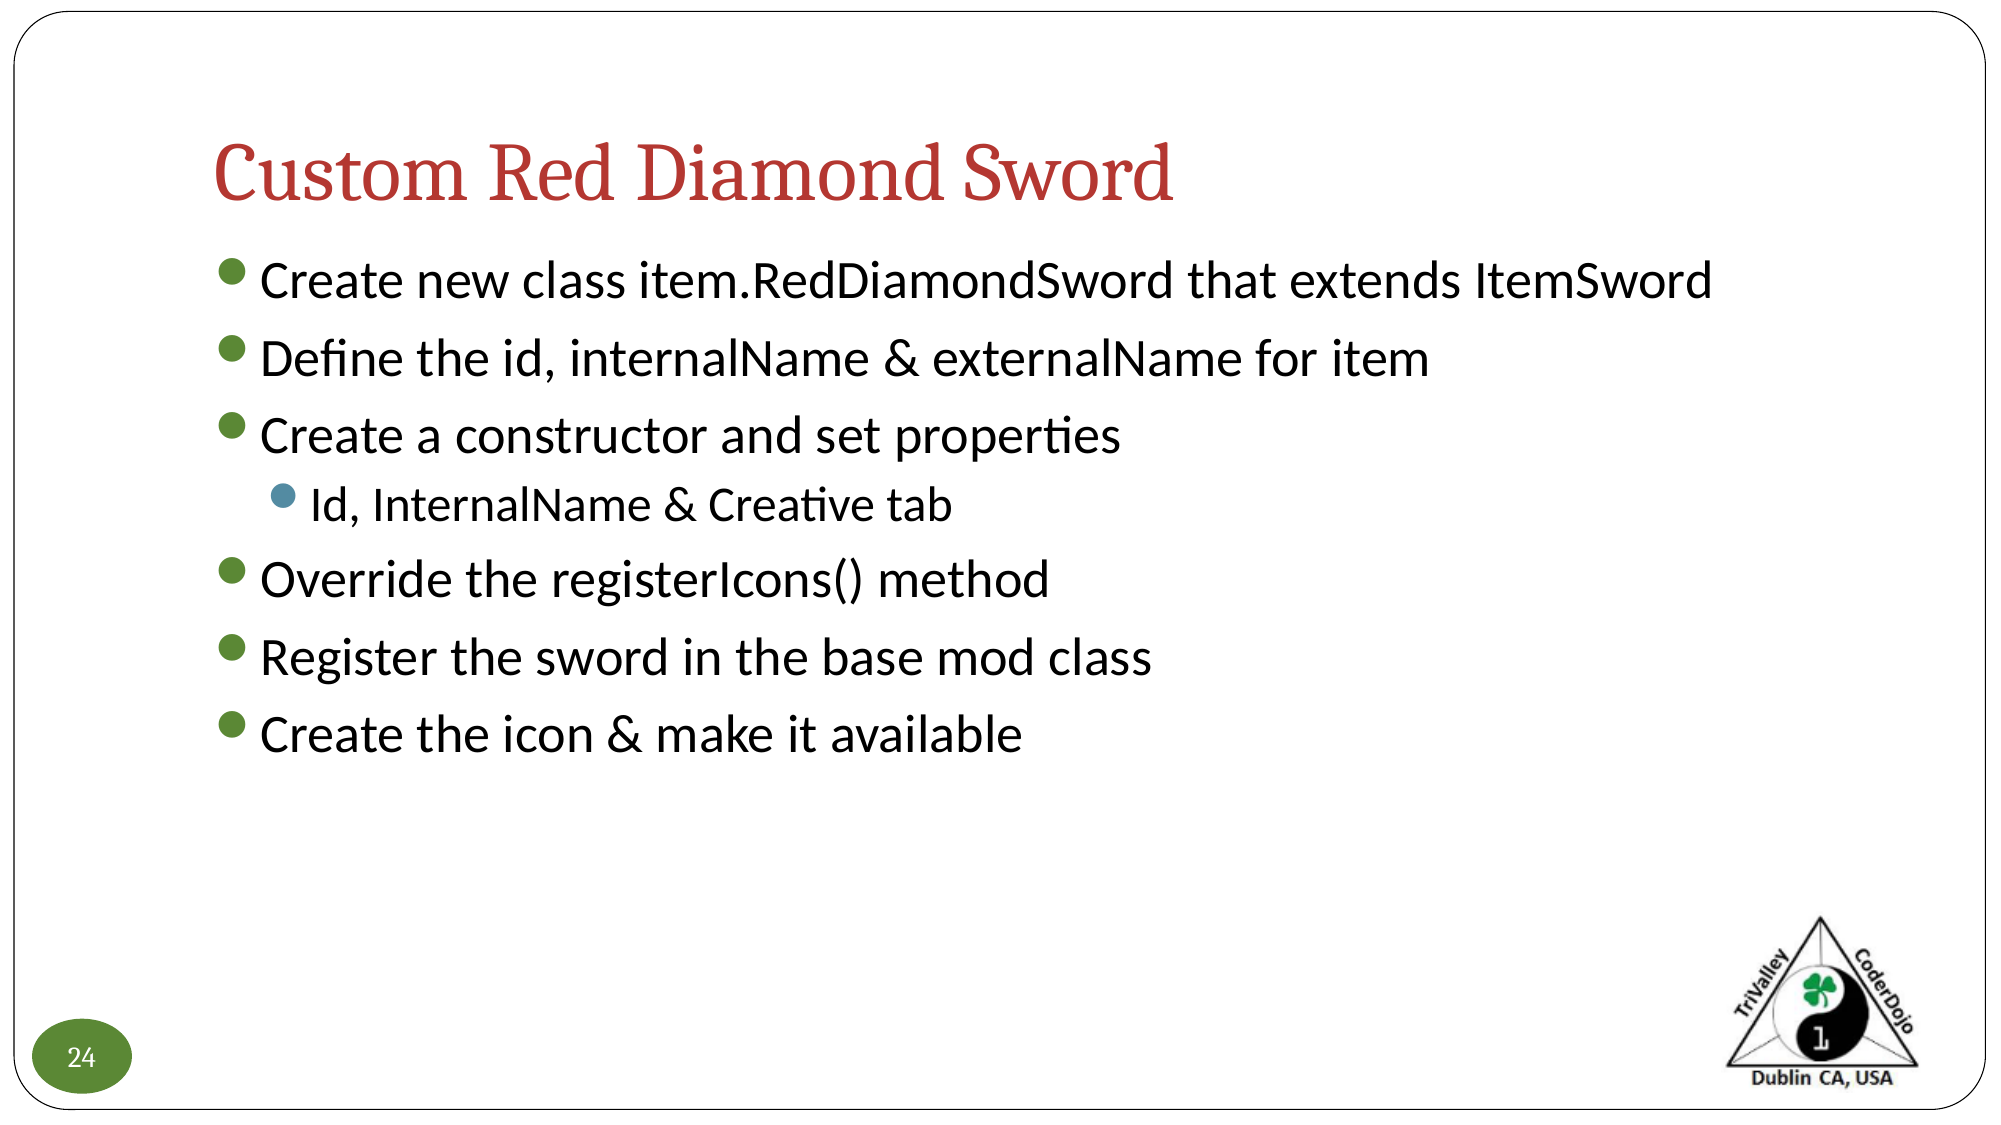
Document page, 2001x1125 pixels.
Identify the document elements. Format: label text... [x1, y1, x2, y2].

slide_number 24 [32, 1018, 132, 1094]
title Custom Red Diamond Sword [200, 45, 1900, 233]
picture [1721, 911, 1925, 1093]
list Create new class item.RedDiamondSword that extends ItemSword Define the id, internalName & externalName for item Create a constructor and set properties Id, InternalName & Creative tab Override the registerIcons() method Register the sword in the base mod class Create the icon & make it available [200, 237, 1900, 988]
